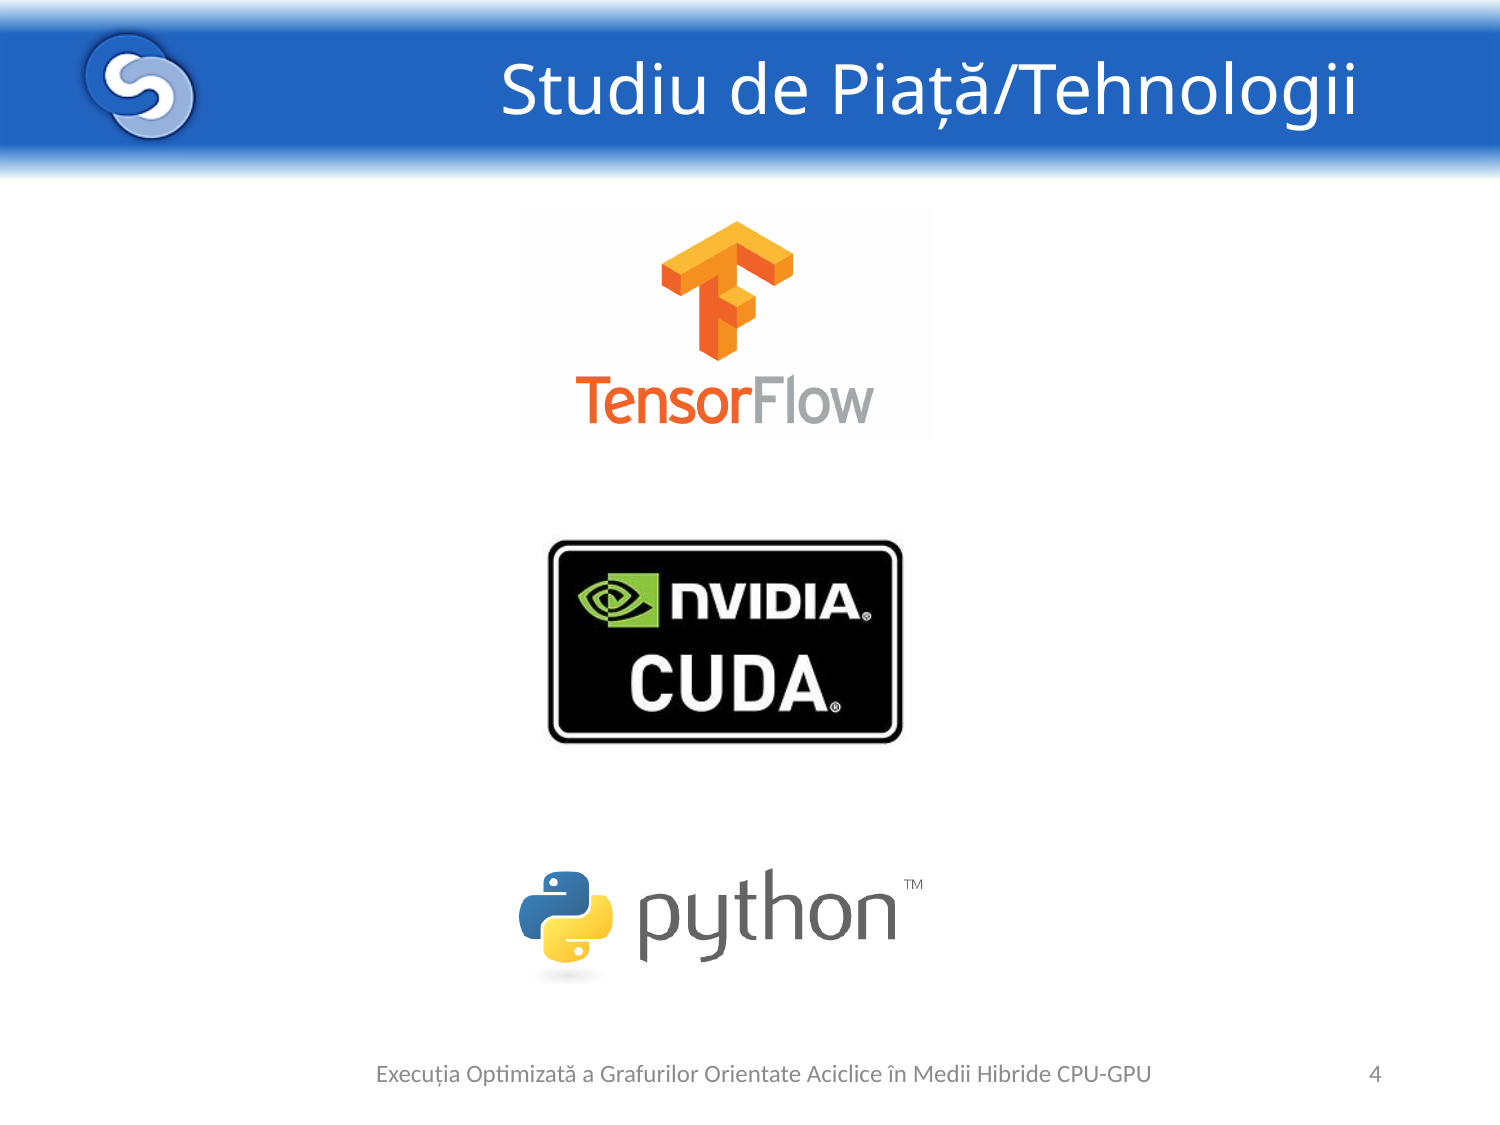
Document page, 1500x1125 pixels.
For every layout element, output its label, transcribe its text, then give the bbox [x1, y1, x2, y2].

footer Execuția Optimizată a Grafurilor Orientate Aciclice în Medii Hibride CPU-GPU [257, 1042, 1272, 1103]
picture [532, 524, 919, 760]
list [516, 205, 934, 441]
slide_number 4 [1329, 1042, 1397, 1103]
picture [0, 0, 1500, 178]
title Studiu de Piață/Tehnologii [484, 14, 1397, 169]
picture [452, 844, 961, 1011]
